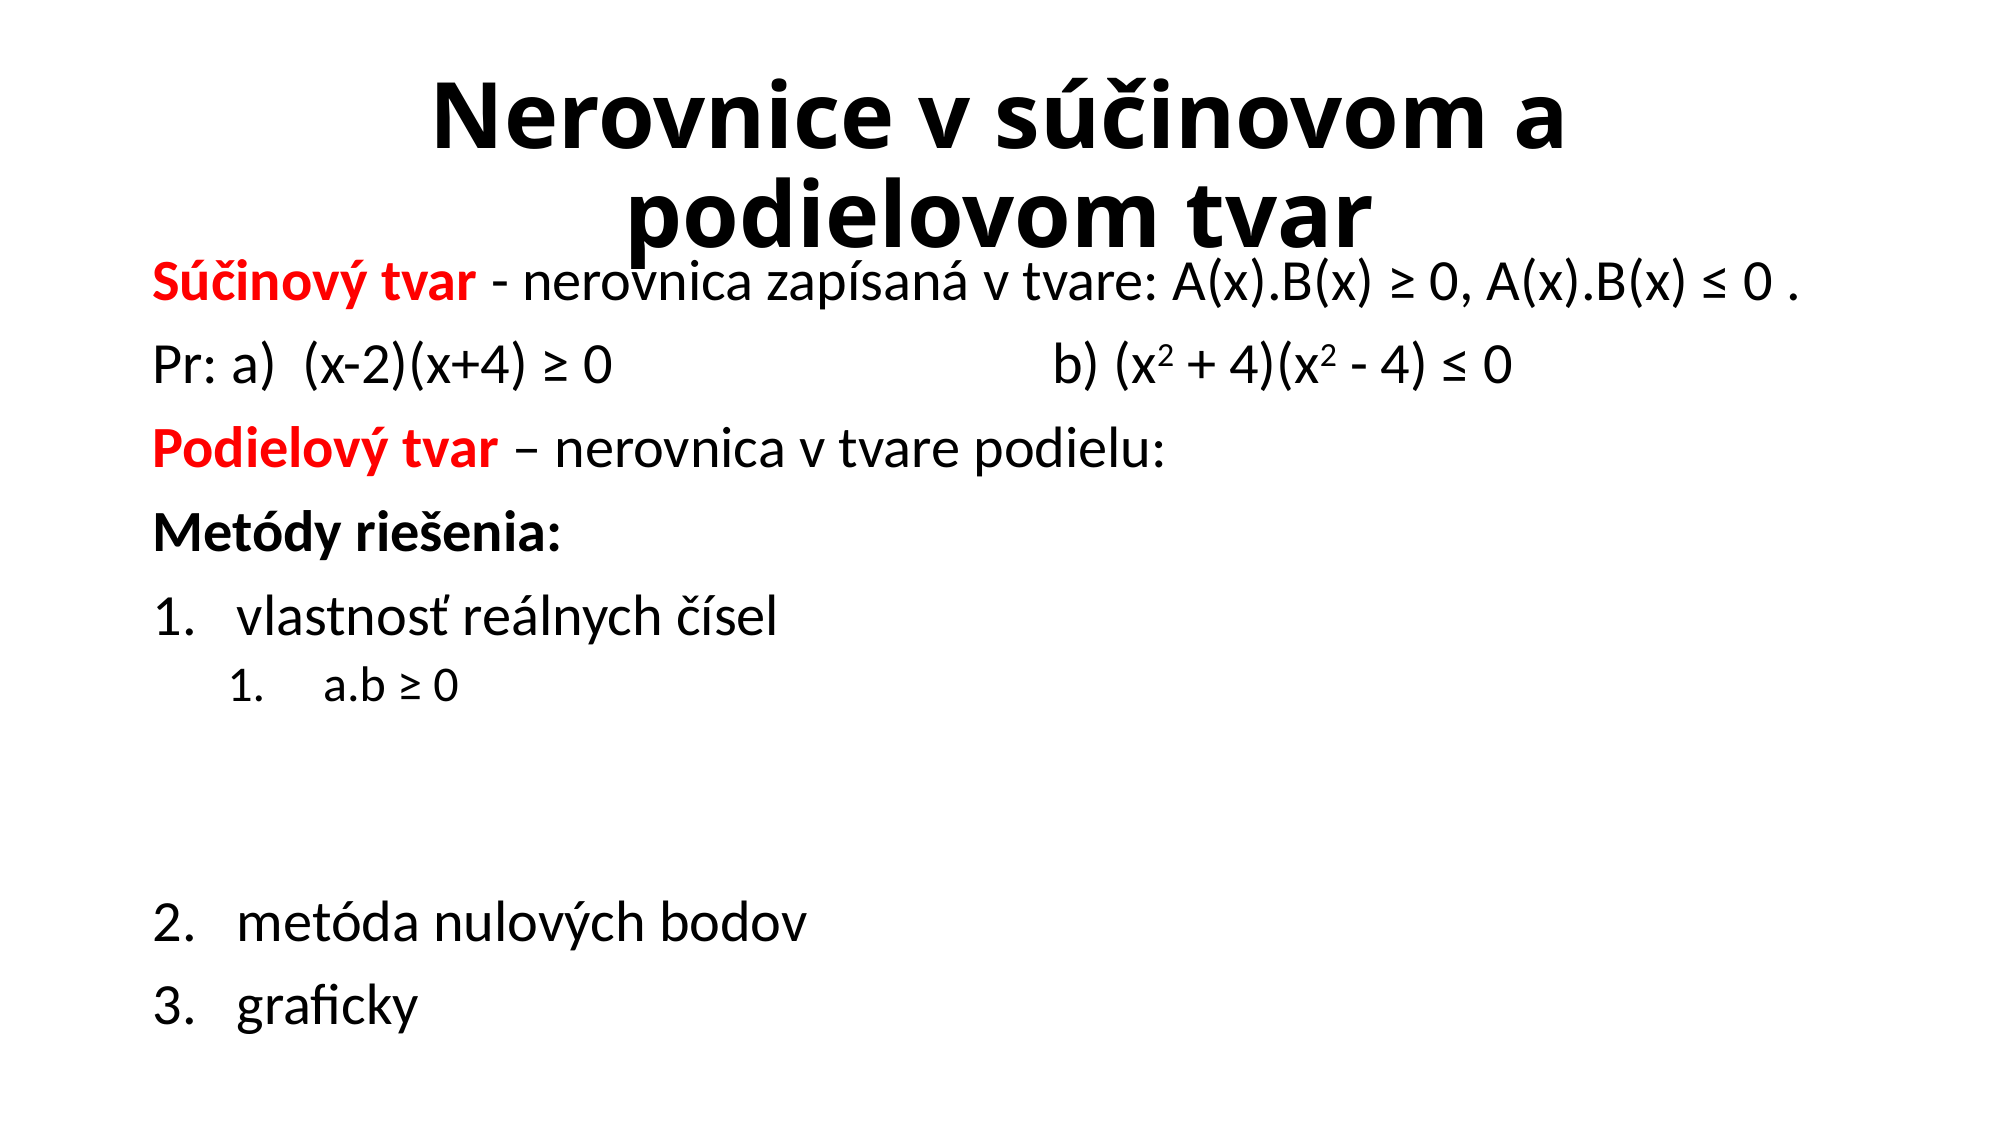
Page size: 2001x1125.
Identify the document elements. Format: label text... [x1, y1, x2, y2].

title Nerovnice v súčinovom a podielovom tvar [137, 59, 1863, 278]
